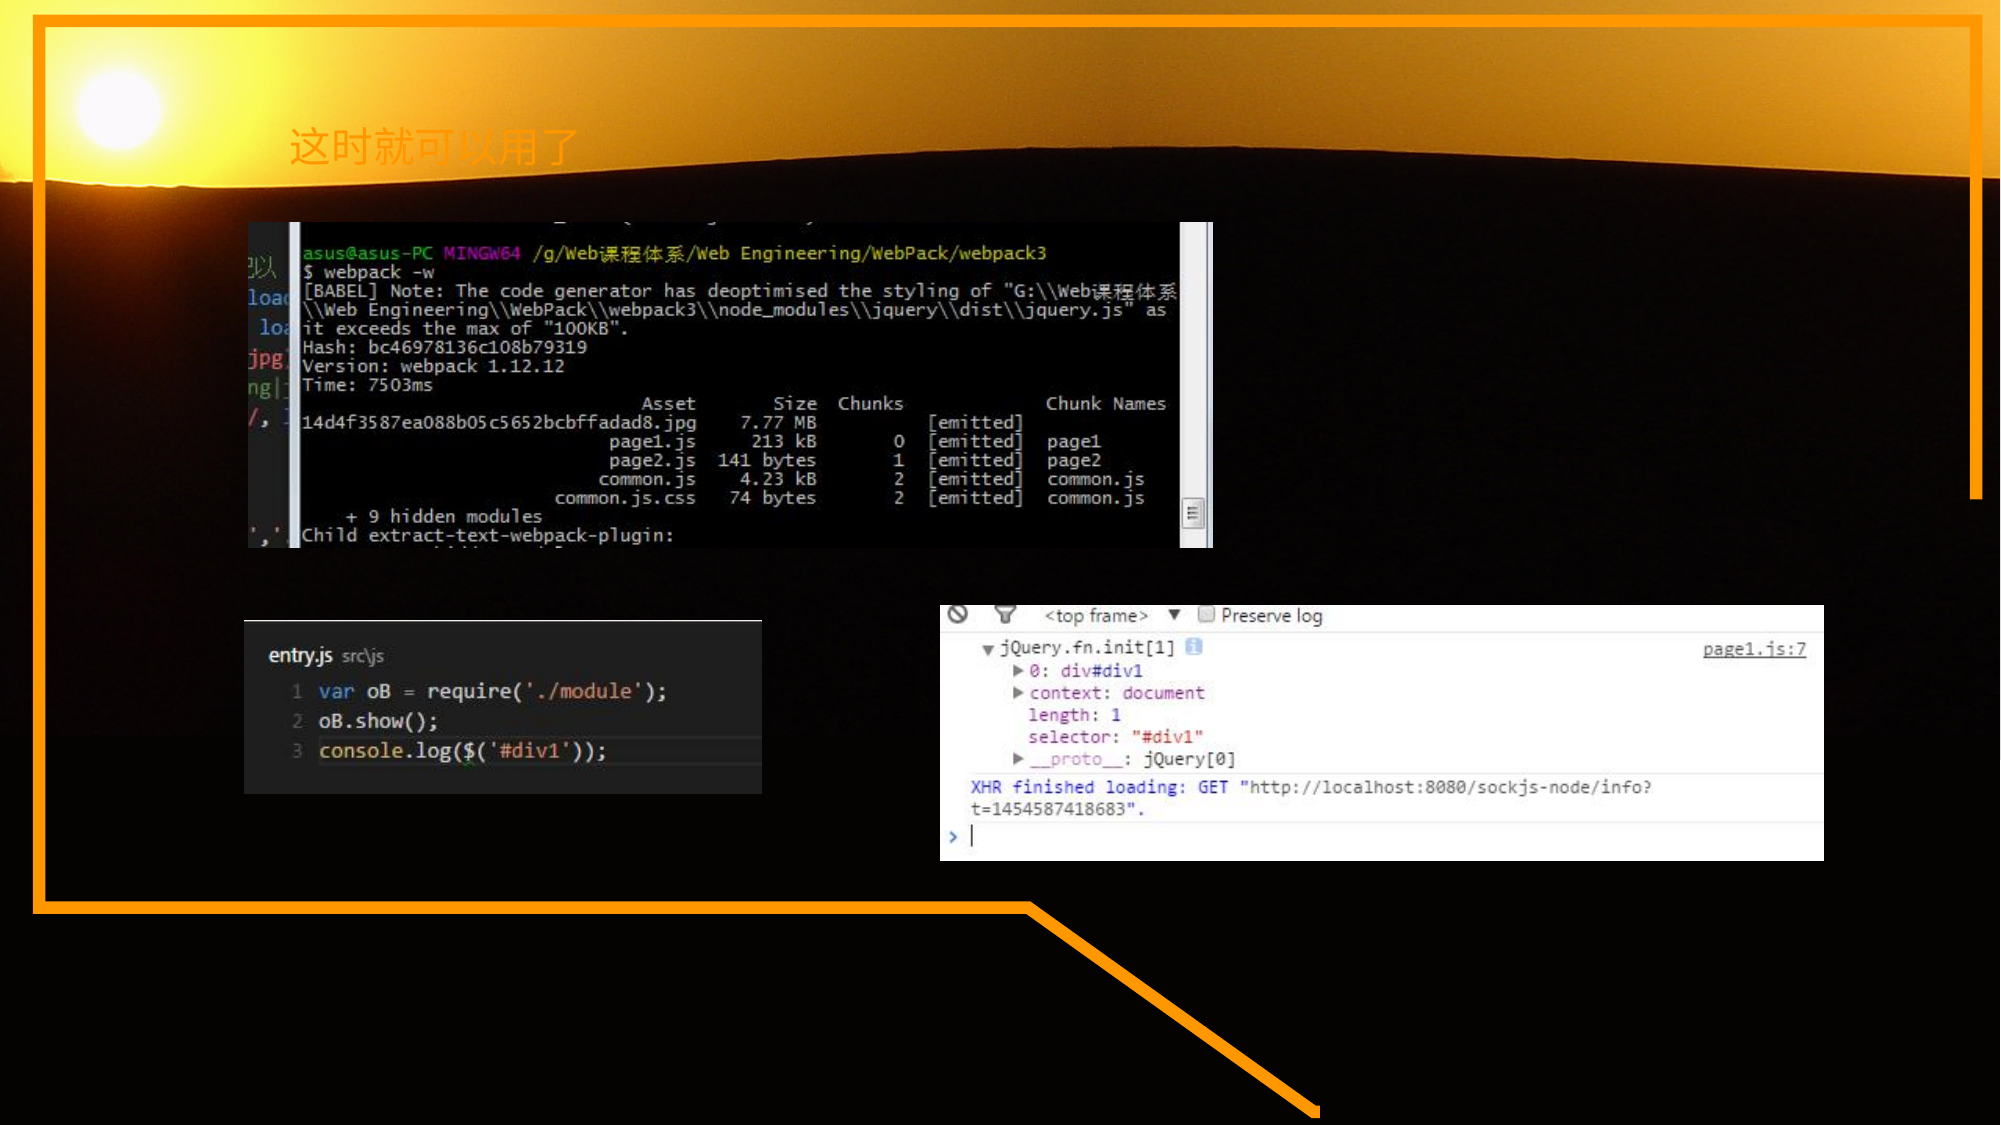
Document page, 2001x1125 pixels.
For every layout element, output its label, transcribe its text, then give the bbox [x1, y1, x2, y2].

picture [0, 0, 2001, 861]
picture [247, 222, 1213, 548]
text_box 这时就可以用了 [39, 20, 1977, 1112]
picture [244, 620, 762, 794]
